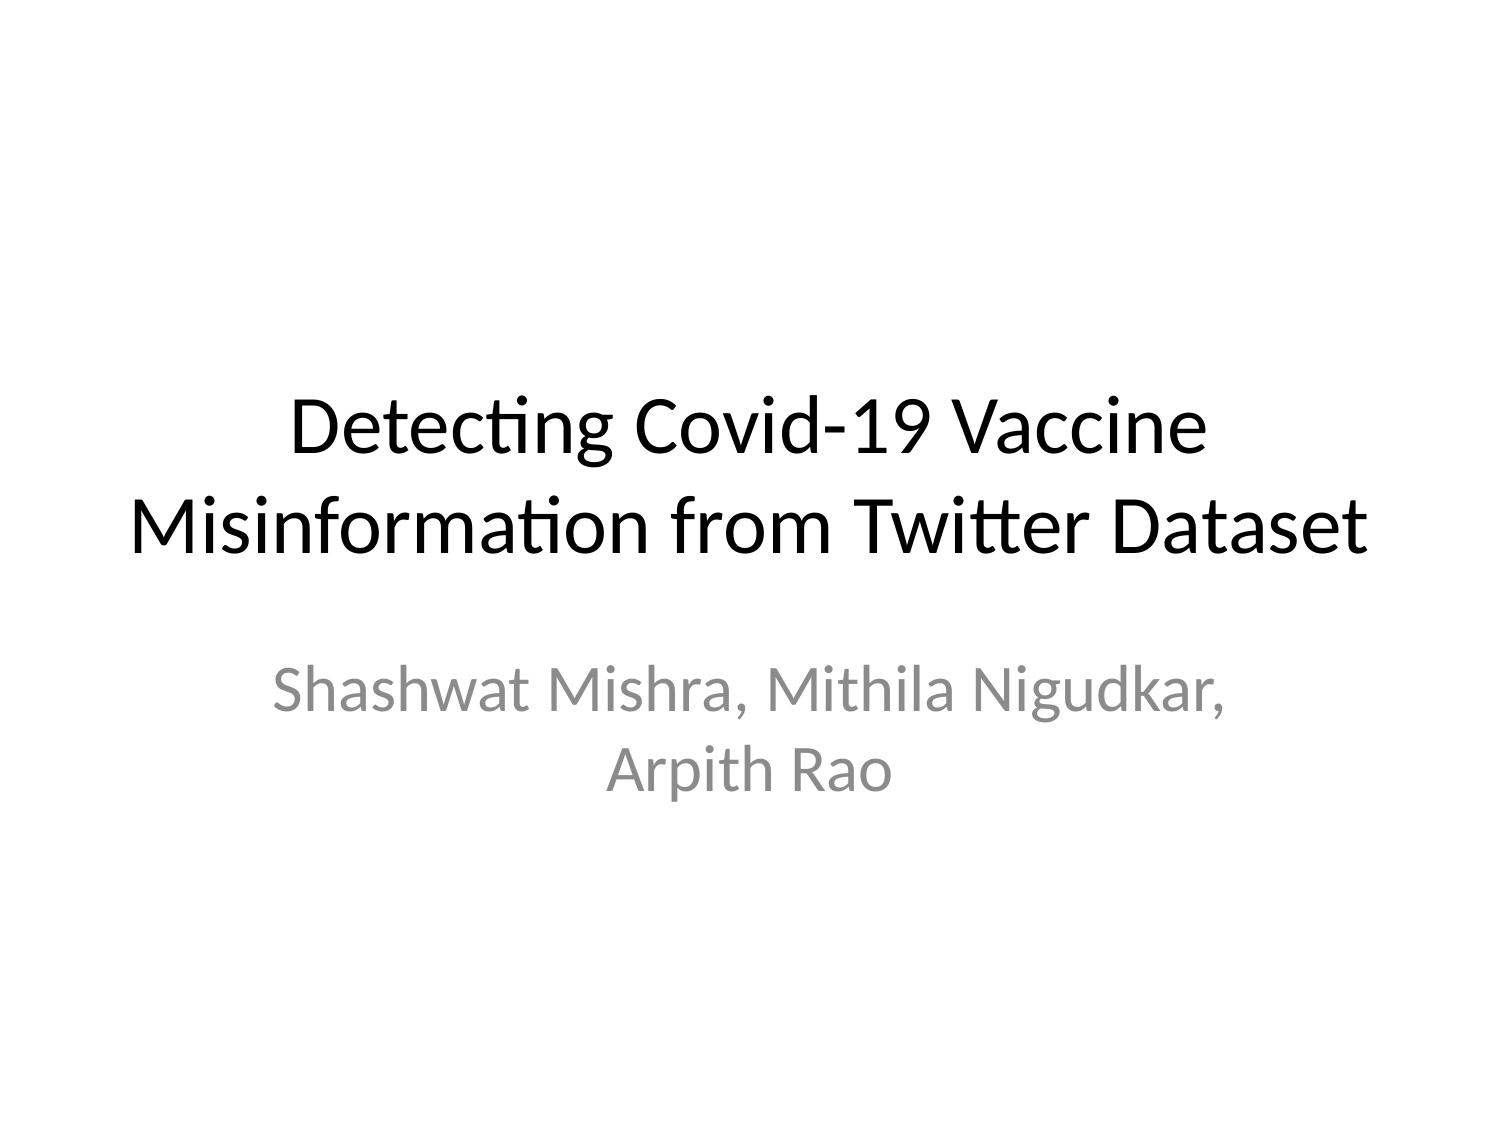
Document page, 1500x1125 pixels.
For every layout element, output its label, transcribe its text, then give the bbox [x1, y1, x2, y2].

subtitle Shashwat Mishra, Mithila Nigudkar, Arpith Rao [225, 637, 1275, 925]
title Detecting Covid-19 Vaccine Misinformation from Twitter Dataset [112, 349, 1388, 591]
